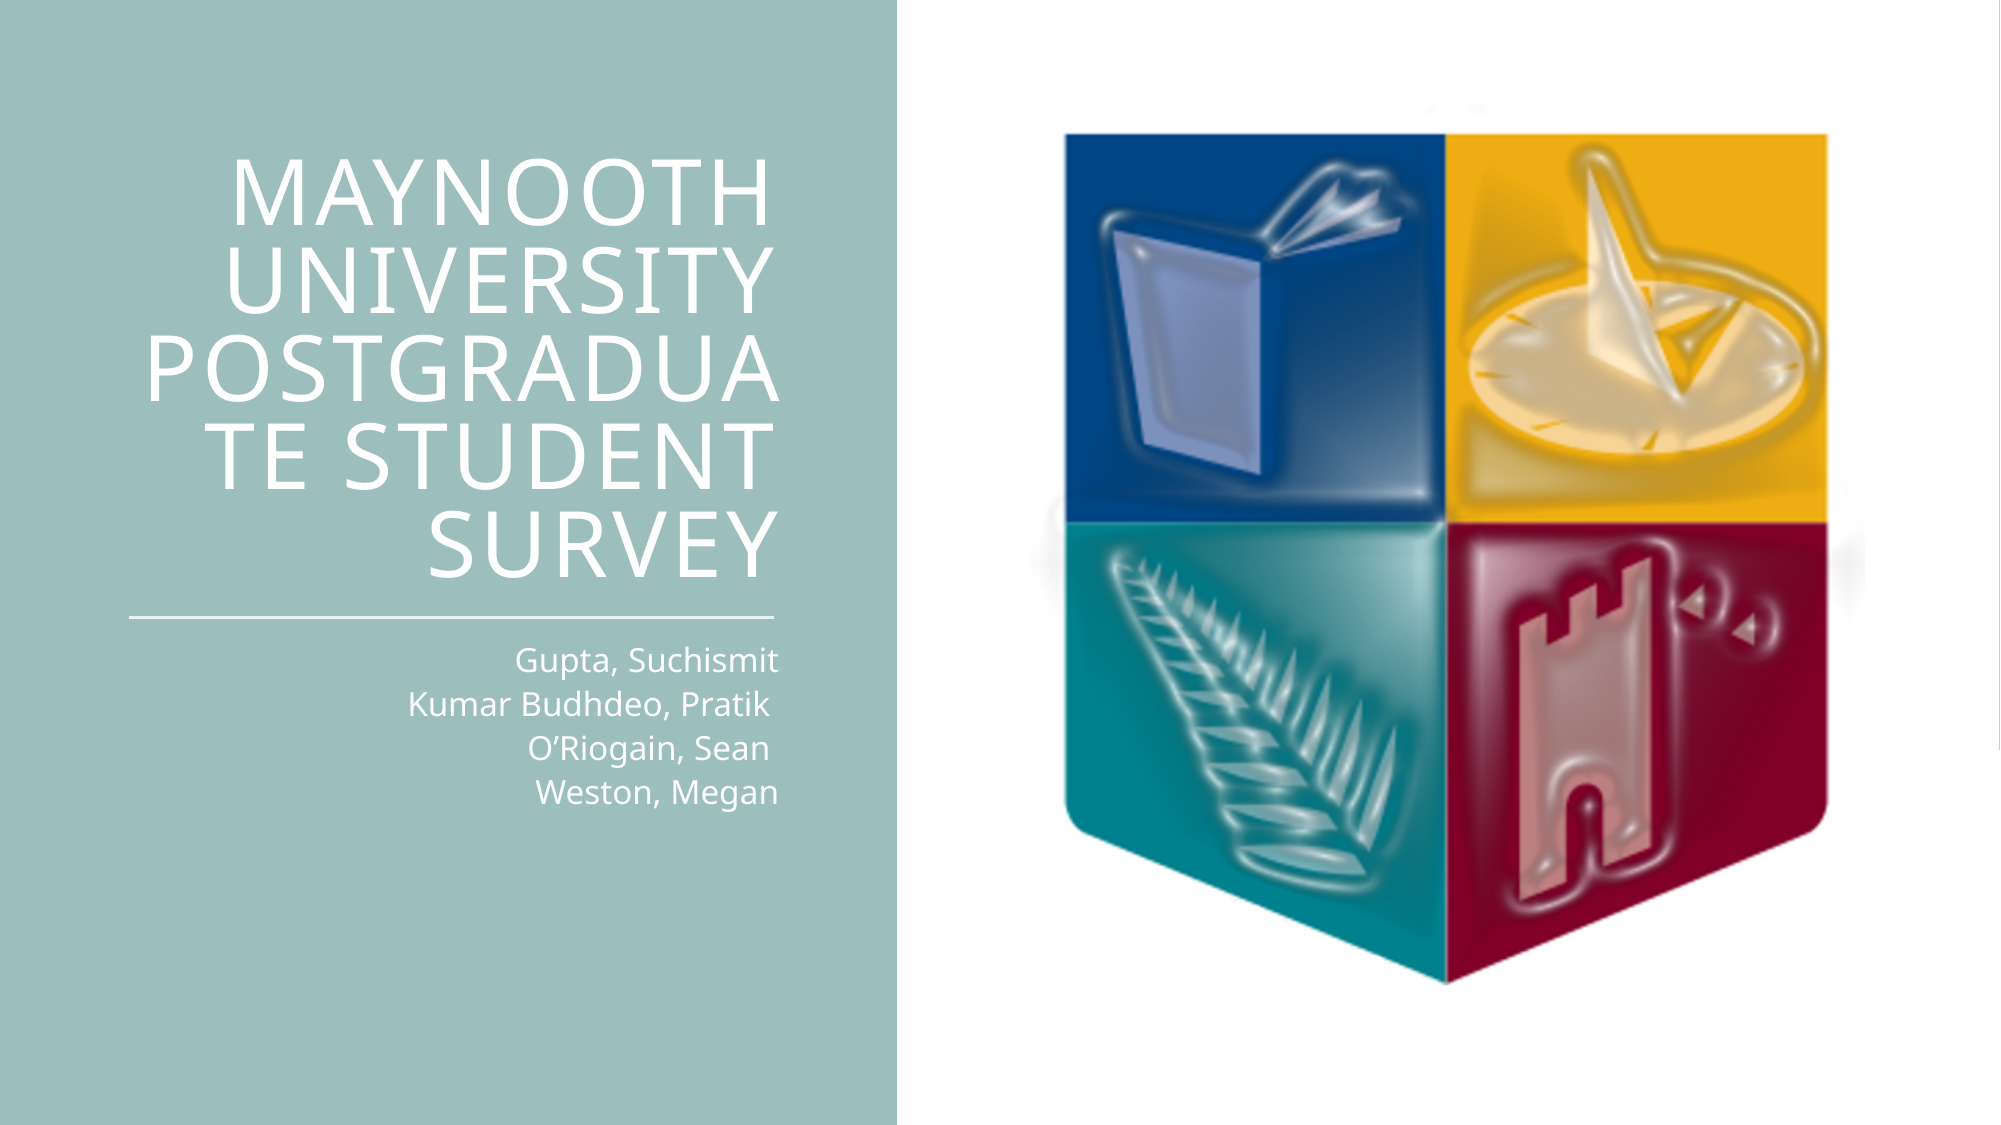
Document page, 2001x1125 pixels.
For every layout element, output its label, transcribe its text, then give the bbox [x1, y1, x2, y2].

subtitle Gupta, Suchismit Kumar Budhdeo, Pratik O’Riogain, Sean Weston, Megan [104, 631, 795, 1019]
text_box [0, 0, 898, 1125]
title Maynooth University Postgraduate Student Survey [104, 104, 795, 603]
picture [1031, 104, 1865, 1021]
text_box [898, 0, 2000, 1125]
